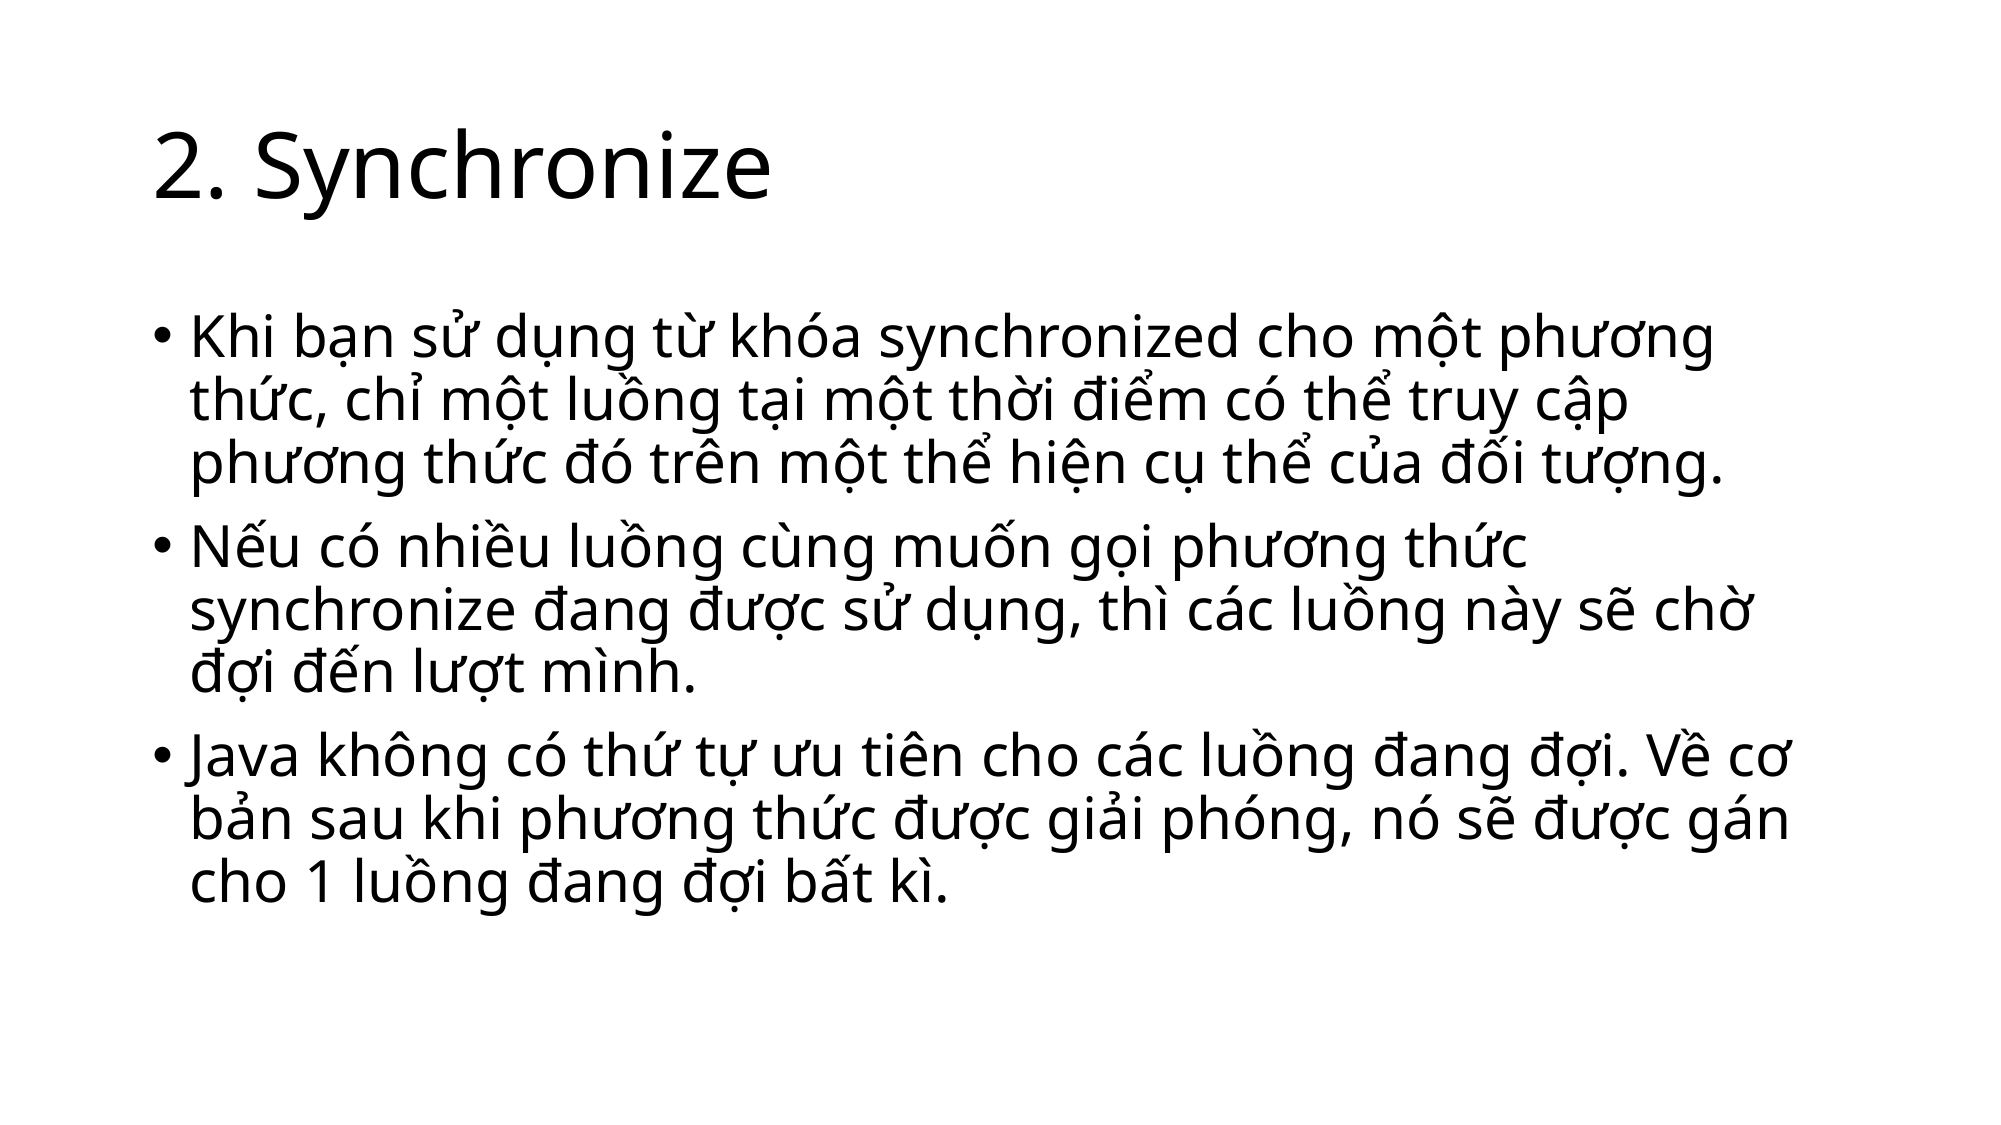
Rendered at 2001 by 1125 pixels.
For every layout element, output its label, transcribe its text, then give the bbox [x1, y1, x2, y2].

title 2. Synchronize [137, 59, 1863, 278]
list Khi bạn sử dụng từ khóa synchronized cho một phương thức, chỉ một luồng tại một thời điểm có thể truy cập phương thức đó trên một thể hiện cụ thể của đối tượng. Nếu có nhiều luồng cùng muốn gọi phương thức synchronize đang được sử dụng, thì các luồng này sẽ chờ đợi đến lượt mình. Java không có thứ tự ưu tiên cho các luồng đang đợi. Về cơ bản sau khi phương thức được giải phóng, nó sẽ được gán cho 1 luồng đang đợi bất kì. [137, 299, 1863, 1014]
